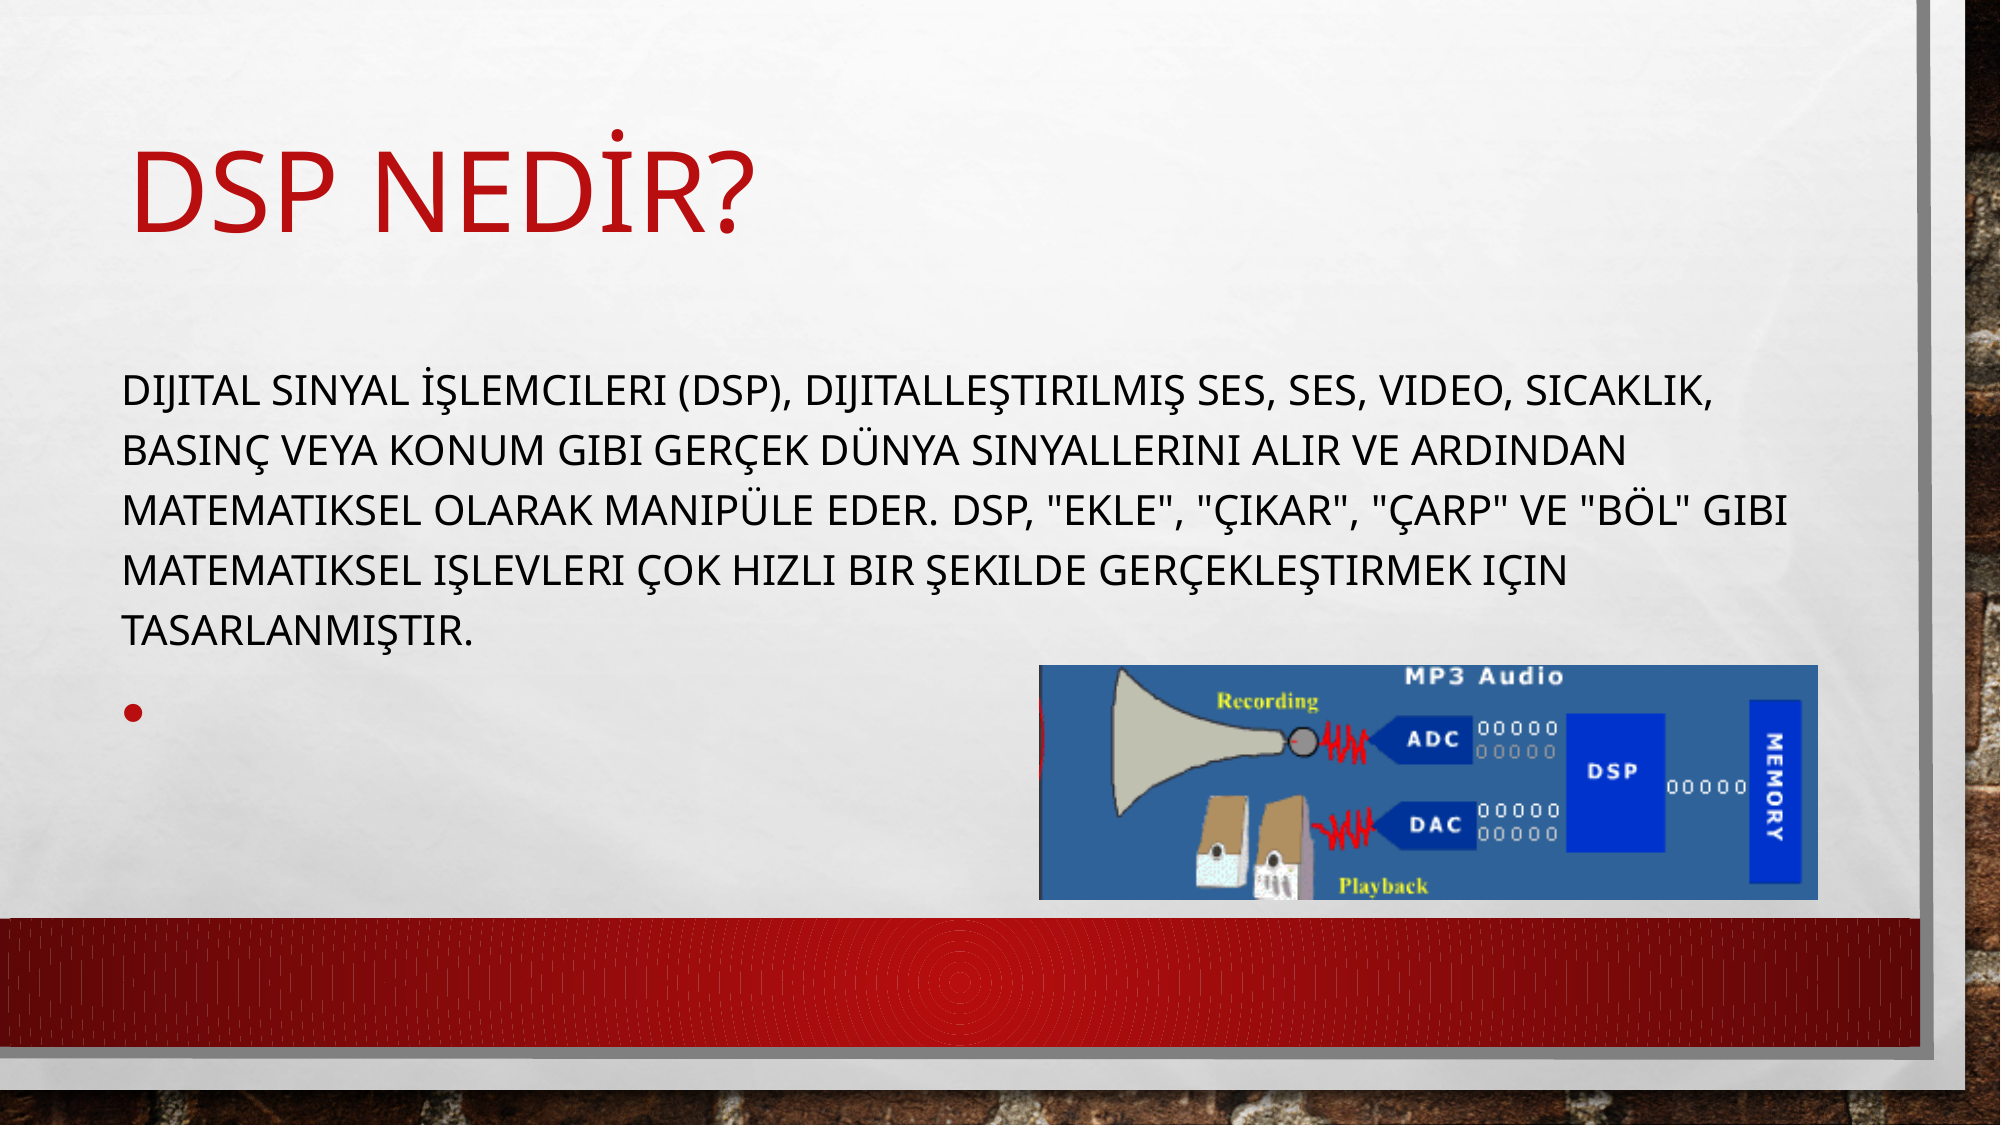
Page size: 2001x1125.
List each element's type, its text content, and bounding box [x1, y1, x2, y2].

list Dijital Sinyal İşlemcileri (DSP), dijitalleştirilmiş ses, ses, video, sıcaklık, basınç veya konum gibi gerçek dünya sinyallerini alır ve ardından matematiksel olarak manipüle eder. DSP, "ekle", "çıkar", "çarp" ve "böl" gibi matematiksel işlevleri çok hızlı bir şekilde gerçekleştirmek için tasarlanmıştır. [106, 280, 1813, 824]
picture [0, 0, 2000, 1125]
title DSP nedir? [112, 112, 1818, 302]
picture [1038, 665, 1819, 900]
